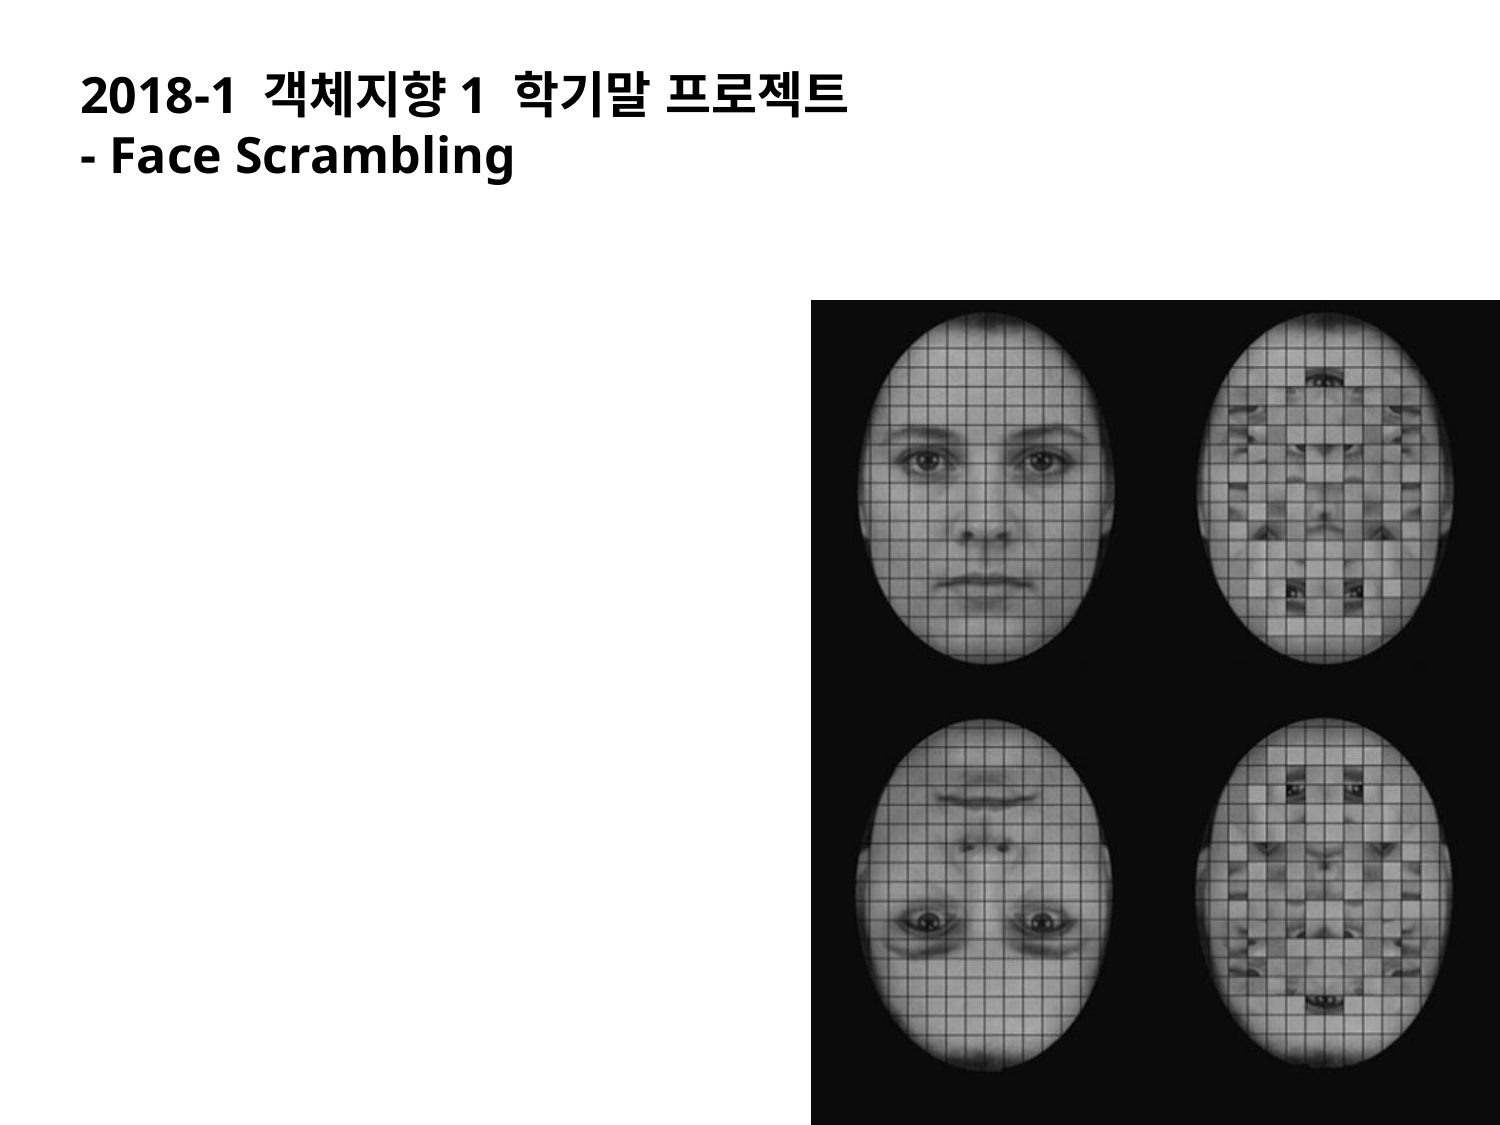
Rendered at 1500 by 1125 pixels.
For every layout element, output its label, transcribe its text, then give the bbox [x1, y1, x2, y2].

picture [811, 300, 1500, 1125]
text_box 2018-1 객체지향1 학기말 프로젝트 - Face Scrambling [65, 55, 929, 191]
